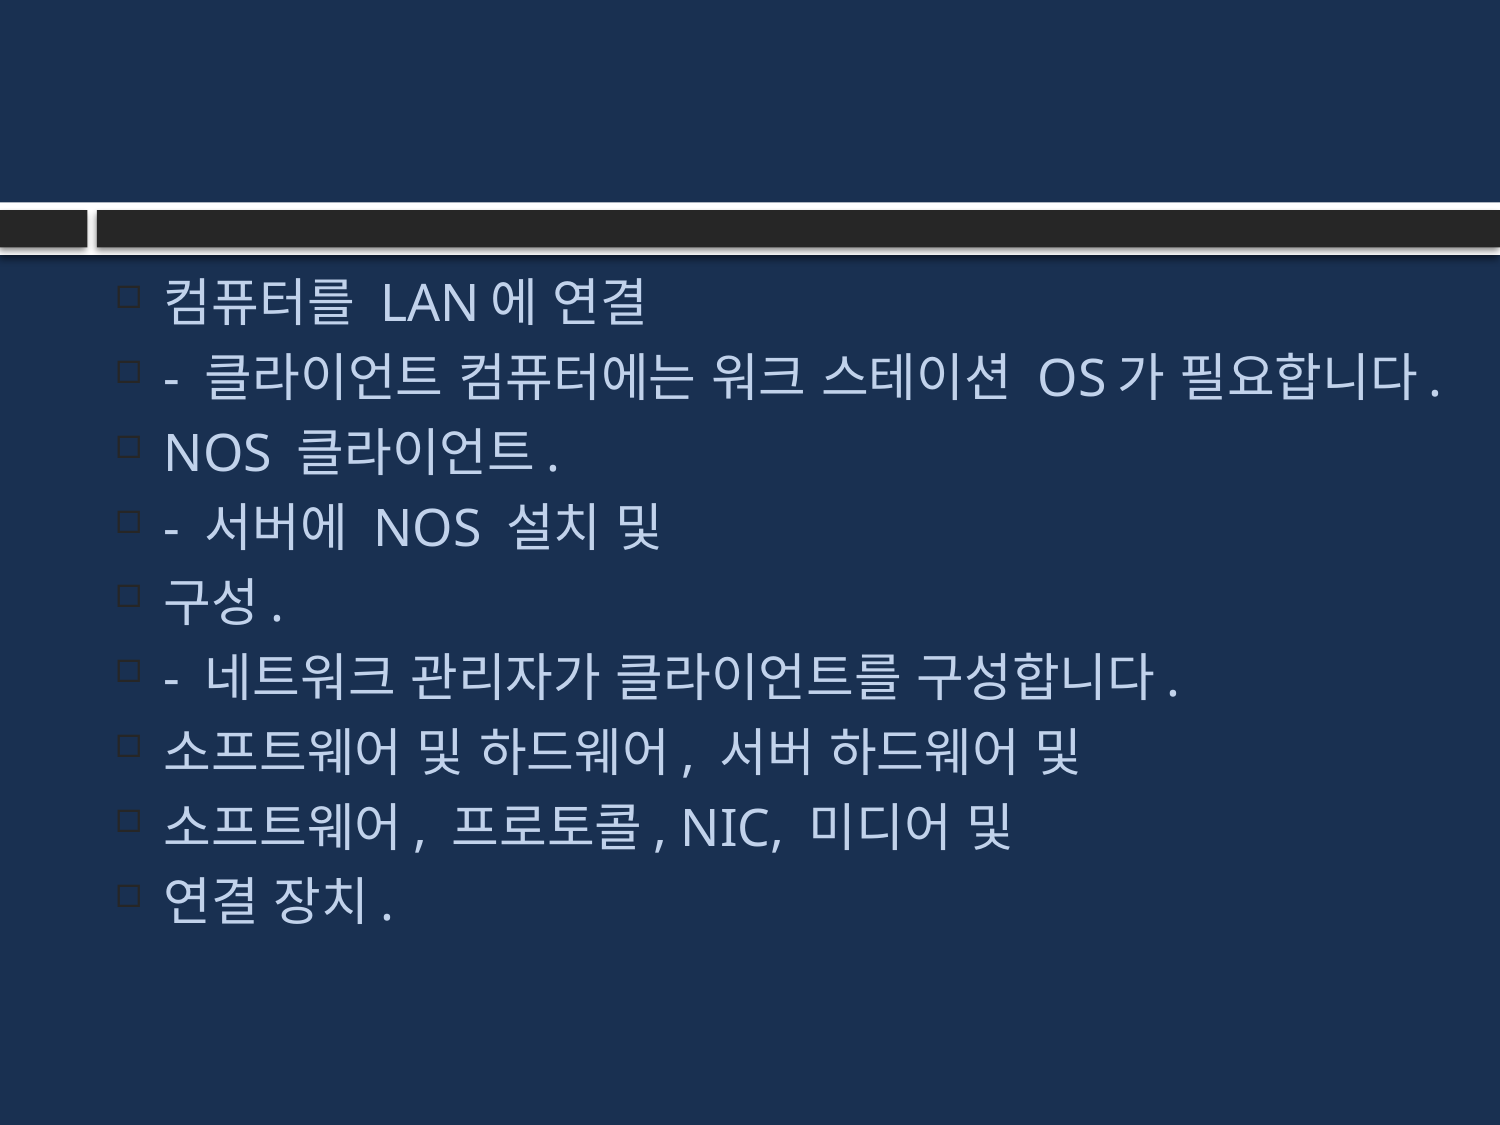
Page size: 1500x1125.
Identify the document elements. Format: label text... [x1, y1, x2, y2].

list 컴퓨터를 LAN에 연결 - 클라이언트 컴퓨터에는 워크 스테이션 OS가 필요합니다. NOS 클라이언트. - 서버에 NOS 설치 및 구성. - 네트워크 관리자가 클라이언트를 구성합니다. 소프트웨어 및 하드웨어, 서버 하드웨어 및 소프트웨어, 프로토콜, NIC, 미디어 및 연결 장치. [100, 262, 1438, 1000]
